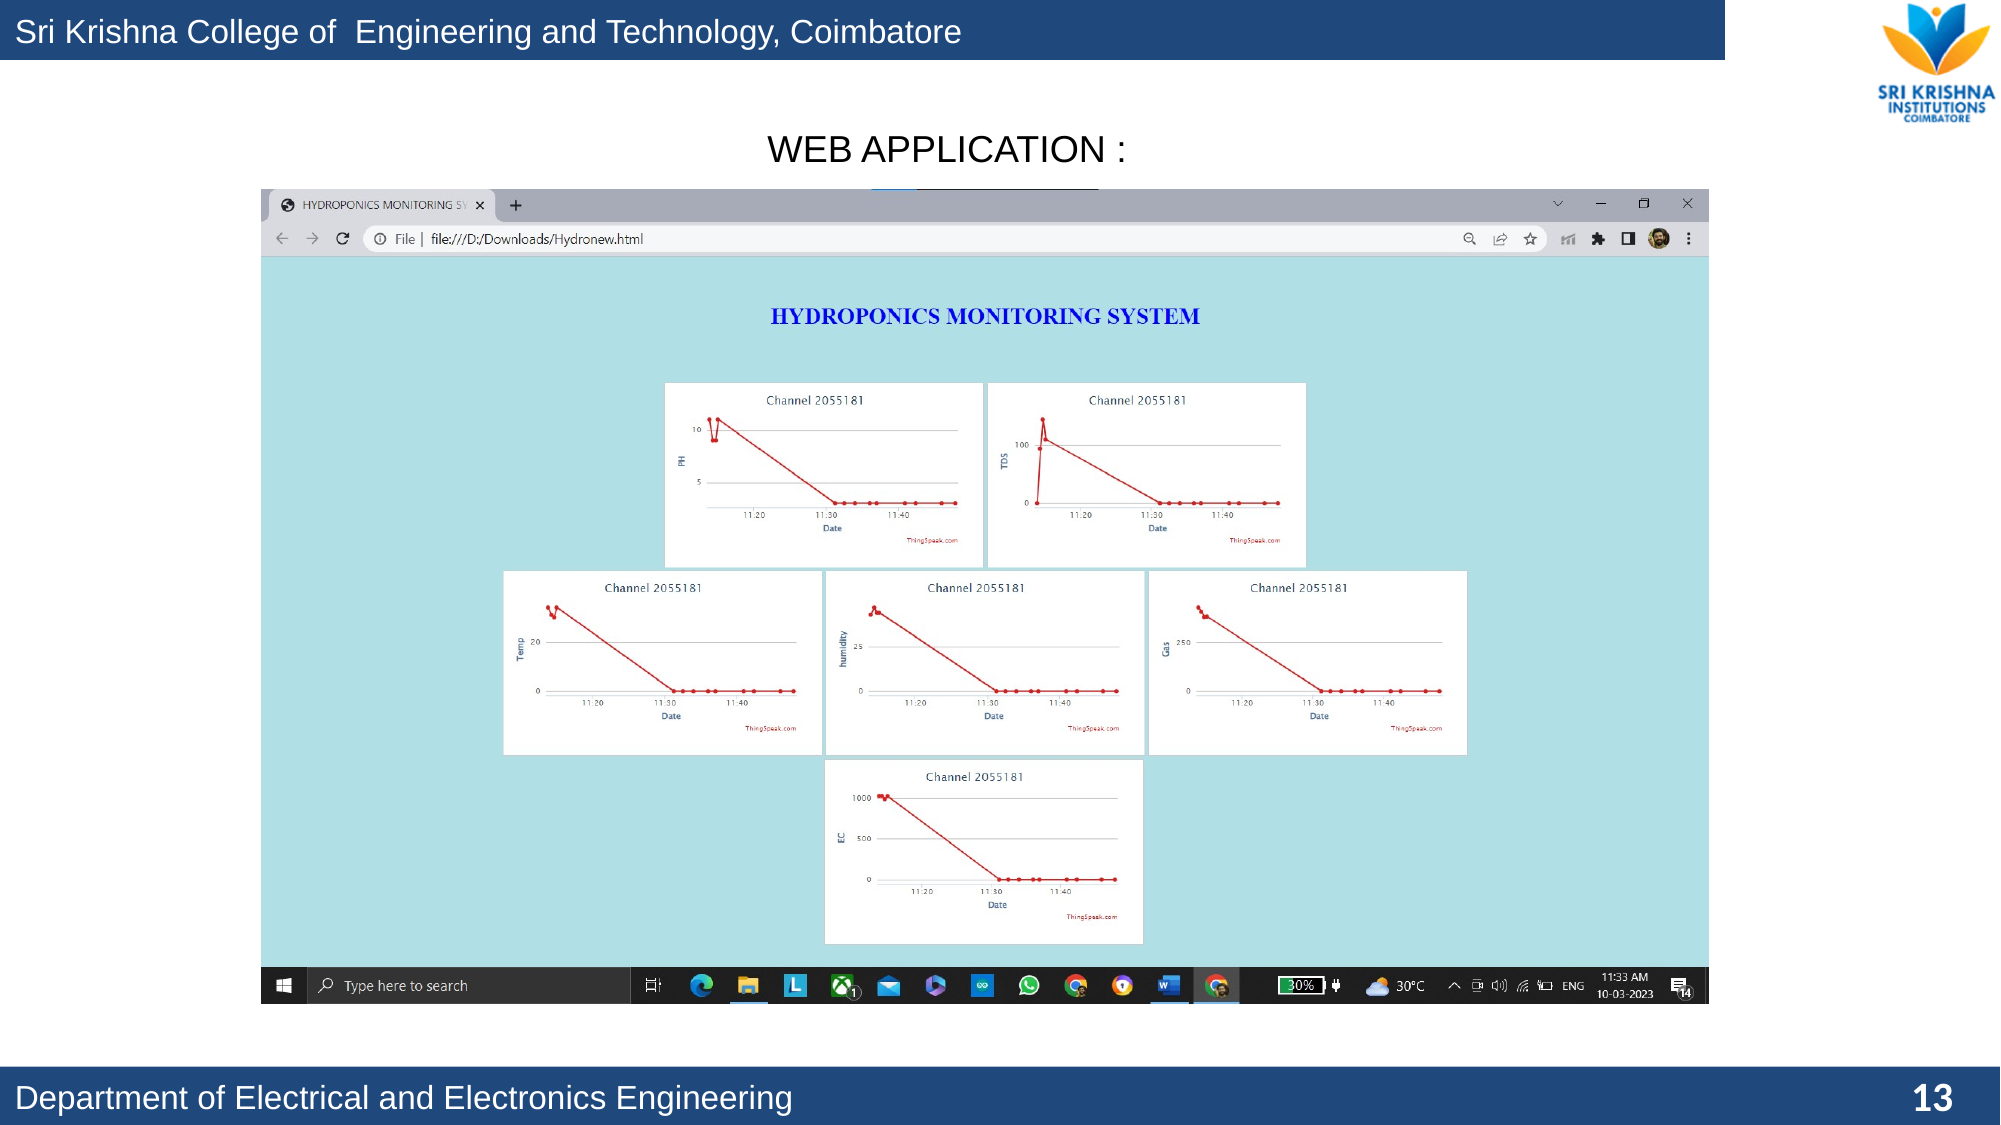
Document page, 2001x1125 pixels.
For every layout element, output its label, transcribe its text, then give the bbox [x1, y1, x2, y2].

picture [1862, 0, 2000, 141]
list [261, 189, 1710, 1005]
text_box WEB APPLICATION : [752, 117, 1292, 178]
